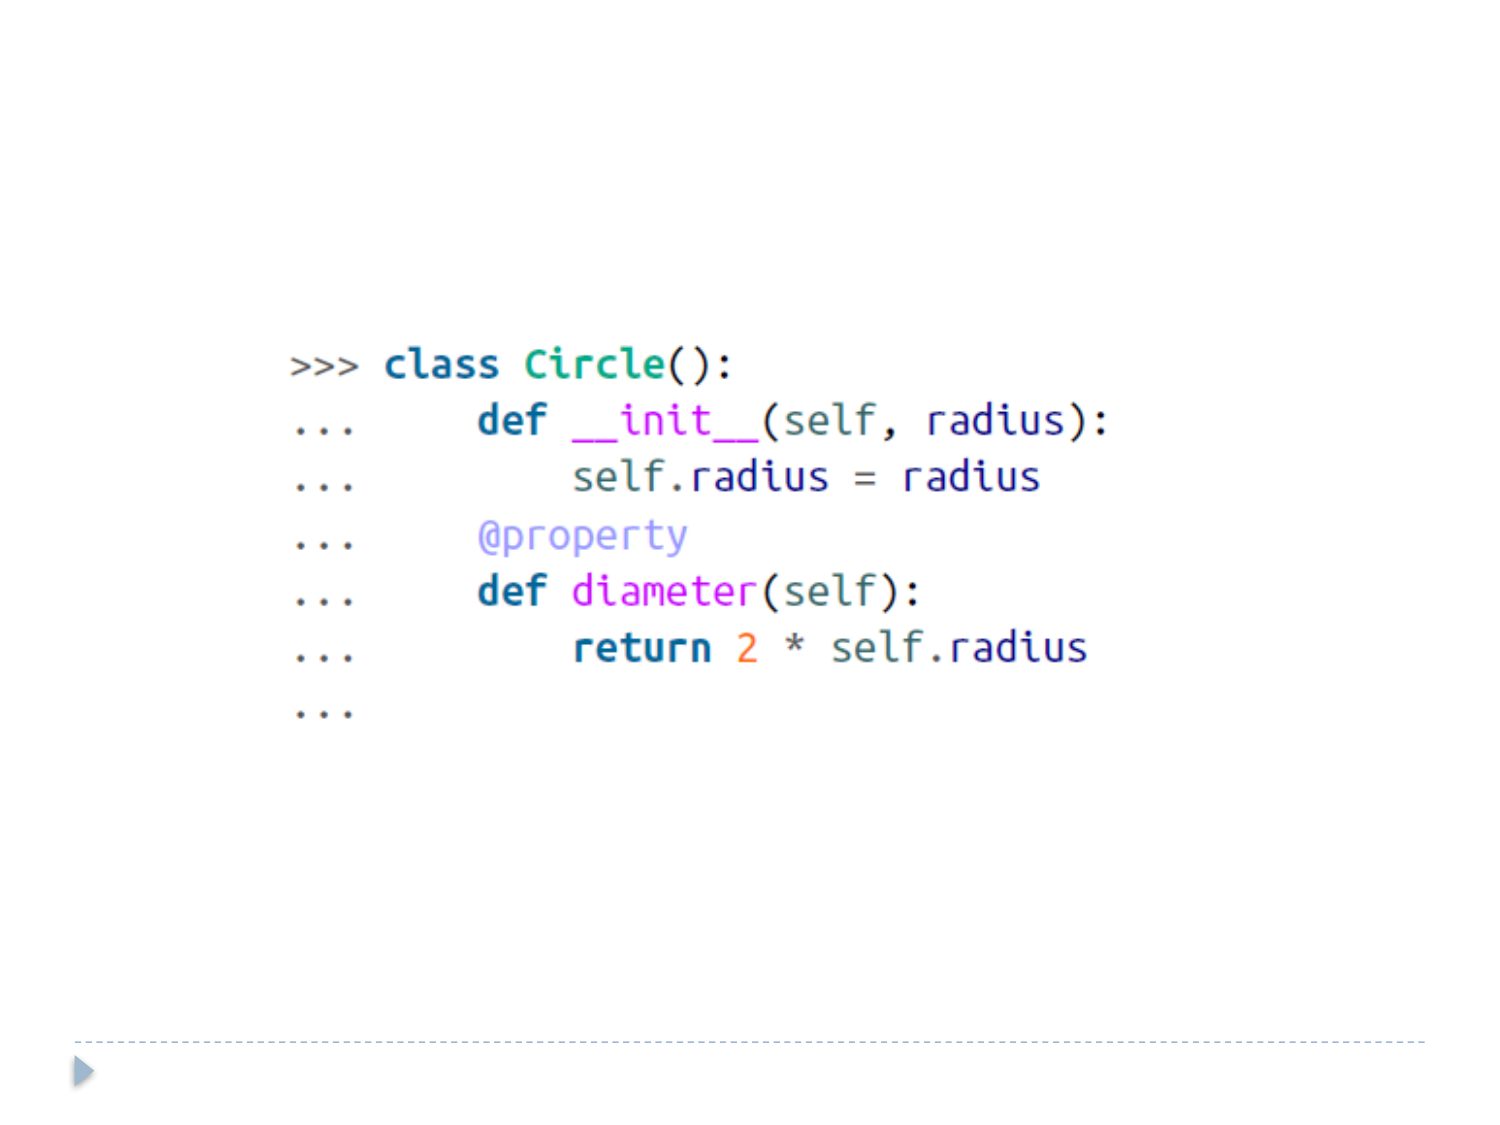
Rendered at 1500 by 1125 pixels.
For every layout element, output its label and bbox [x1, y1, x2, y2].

picture [234, 315, 1205, 745]
